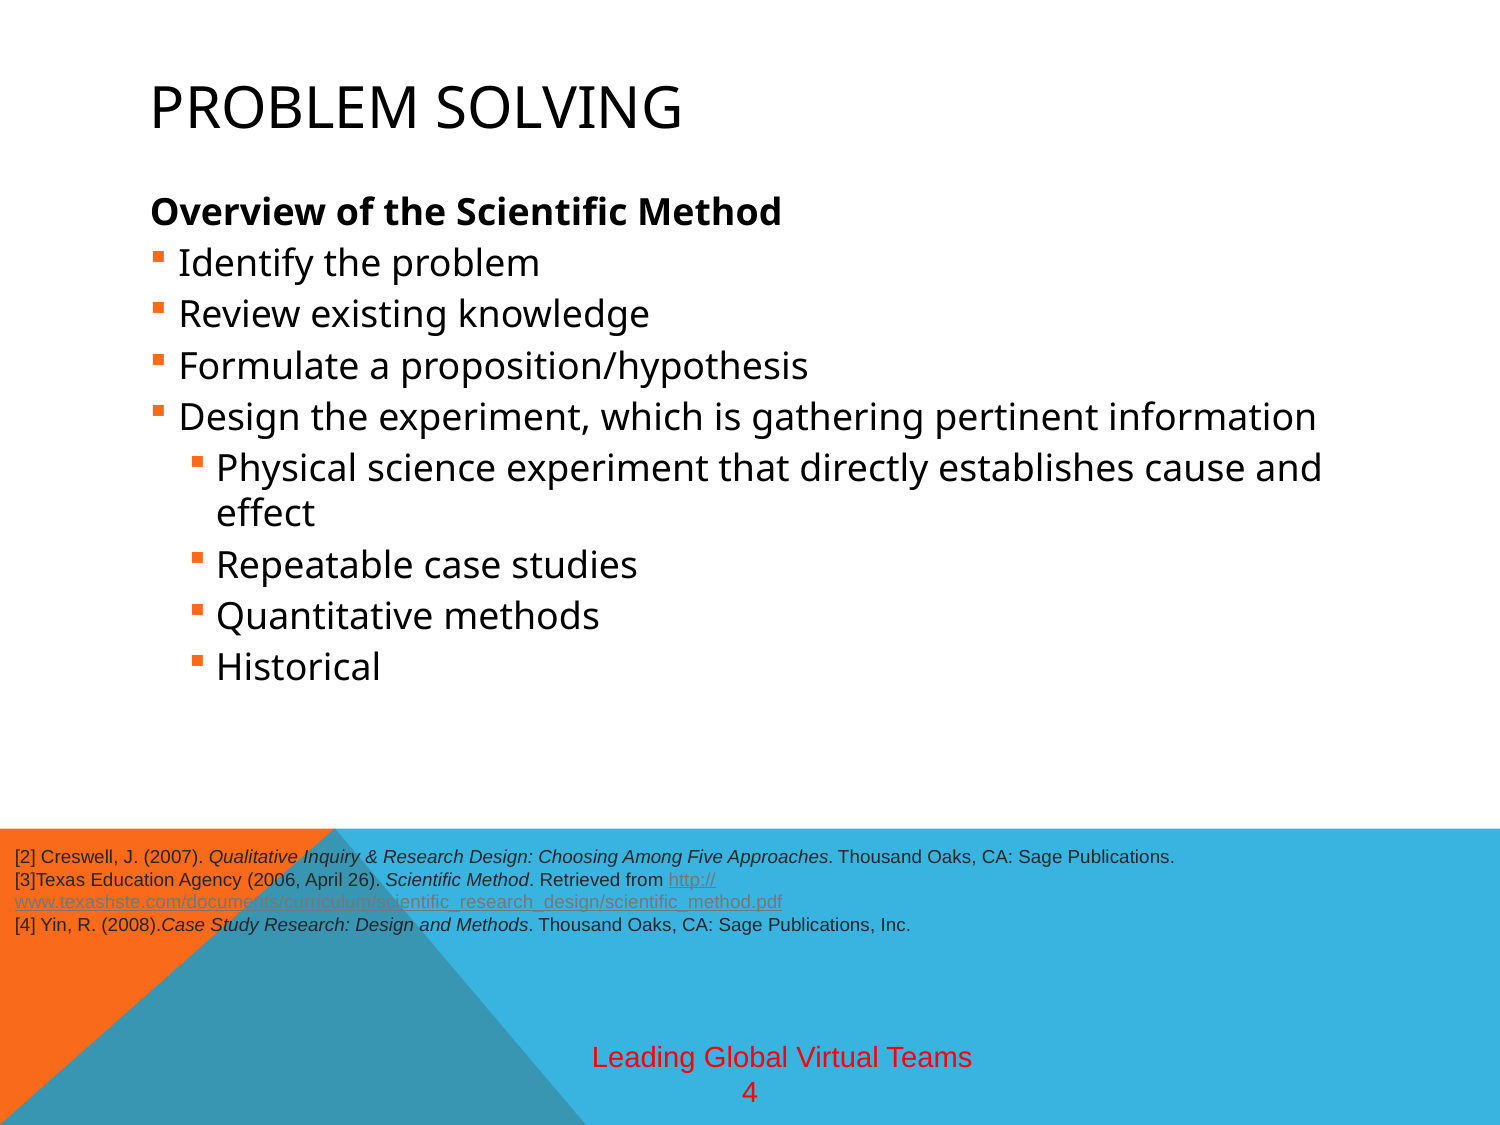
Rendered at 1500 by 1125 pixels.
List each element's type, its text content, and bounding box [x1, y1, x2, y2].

list Overview of the Scientific Method Identify the problem Review existing knowledge Formulate a proposition/hypothesis Design the experiment, which is gathering pertinent information Physical science experiment that directly establishes cause and effect Repeatable case studies Quantitative methods Historical [134, 180, 1369, 768]
title Problem solving [134, 59, 1369, 150]
text_box [2] Creswell, J. (2007). Qualitative Inquiry & Research Design: Choosing Among Five Approaches. Thousand Oaks, CA: Sage Publications. [3]Texas Education Agency (2006, April 26). Scientific Method. Retrieved from http://www.texashste.com/documents/curriculum/scientific_research_design/scientific_method.pdf [4] Yin, R. (2008).Case Study Research: Design and Methods. Thousand Oaks, CA: Sage Publications, Inc. [0, 837, 1425, 943]
